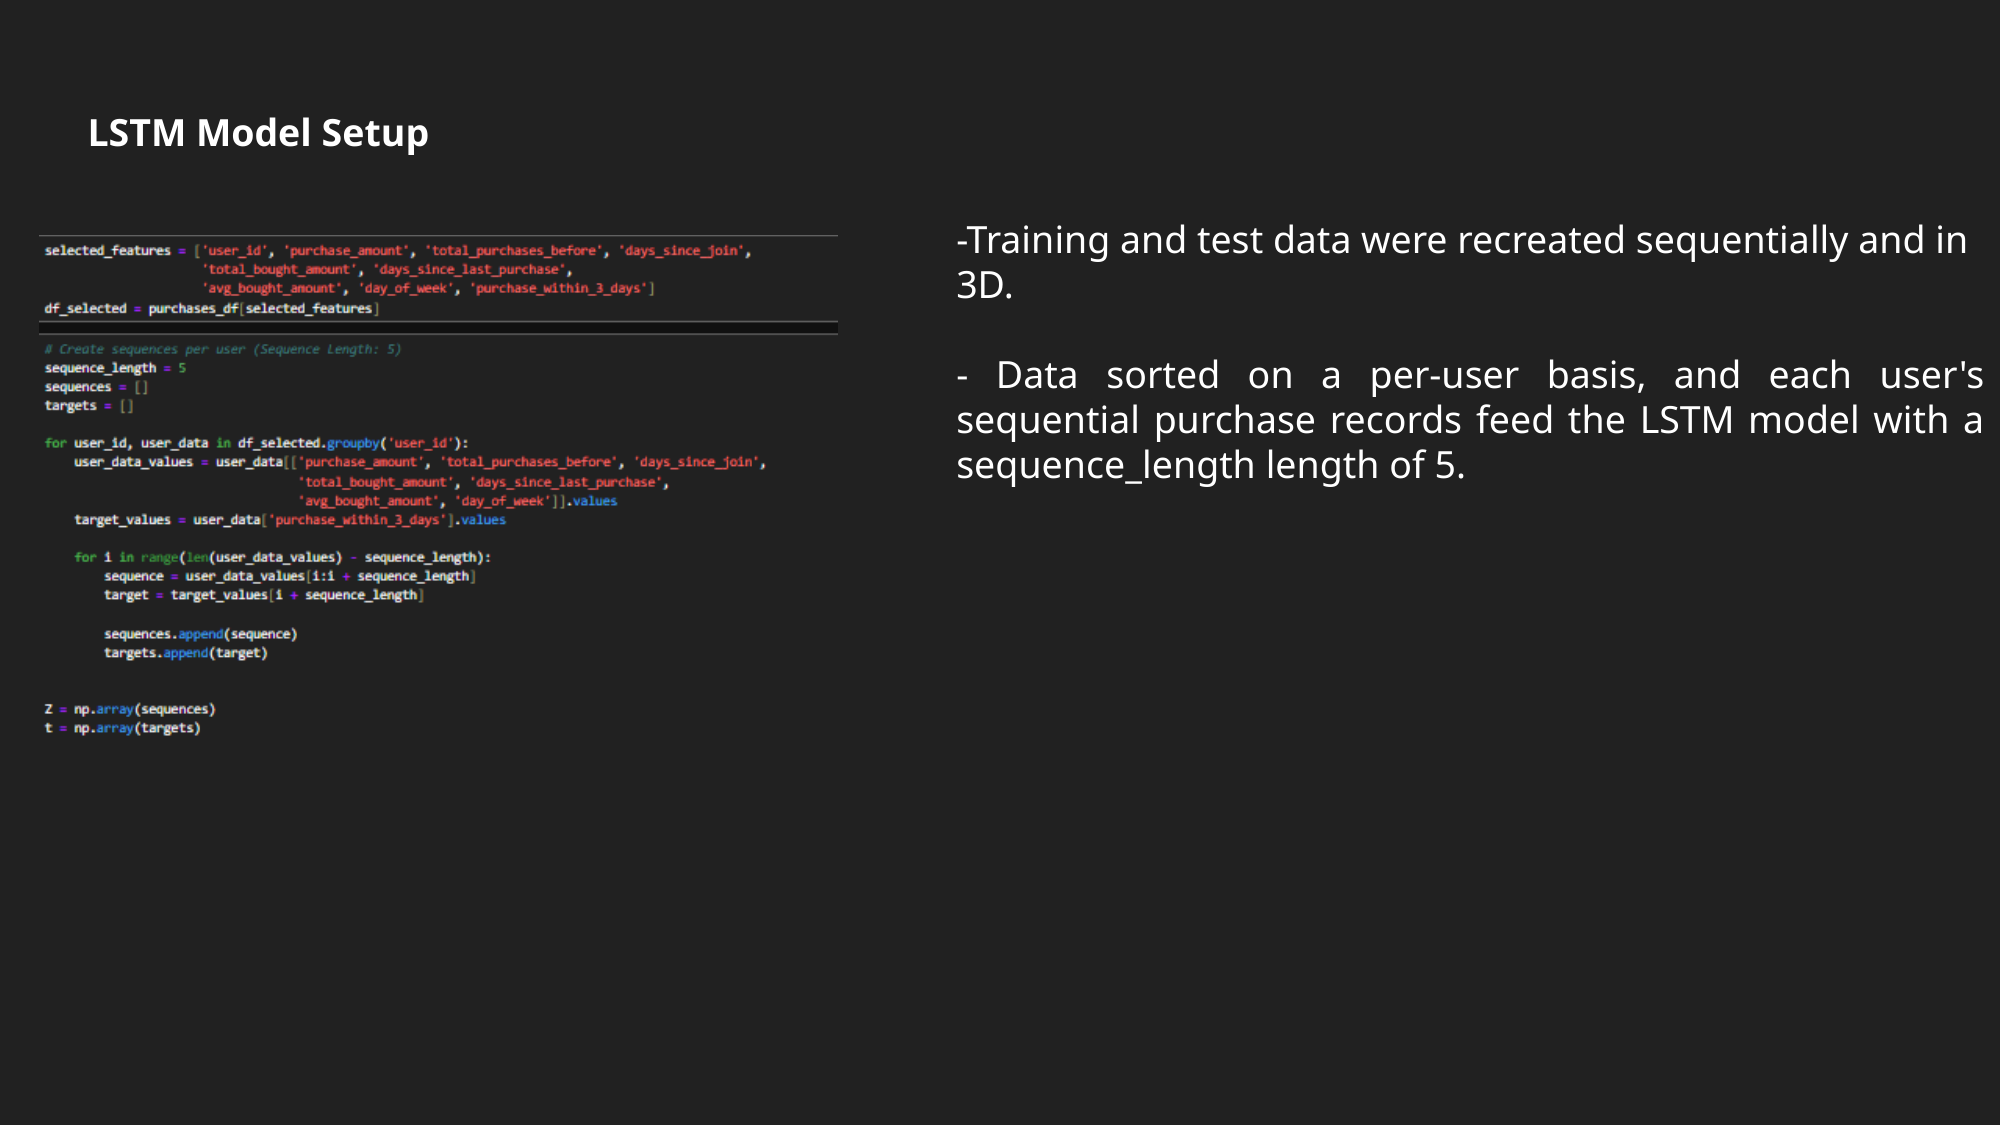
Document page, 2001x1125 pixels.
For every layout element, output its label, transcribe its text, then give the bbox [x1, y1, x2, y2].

picture [39, 235, 839, 754]
text_box LSTM Model Setup [72, 101, 611, 162]
text_box -Training and test data were recreated sequentially and in 3D. - Data sorted on a per-user basis, and each user's sequential purchase records feed the LSTM model with a sequence_length length of 5. [941, 208, 2000, 494]
